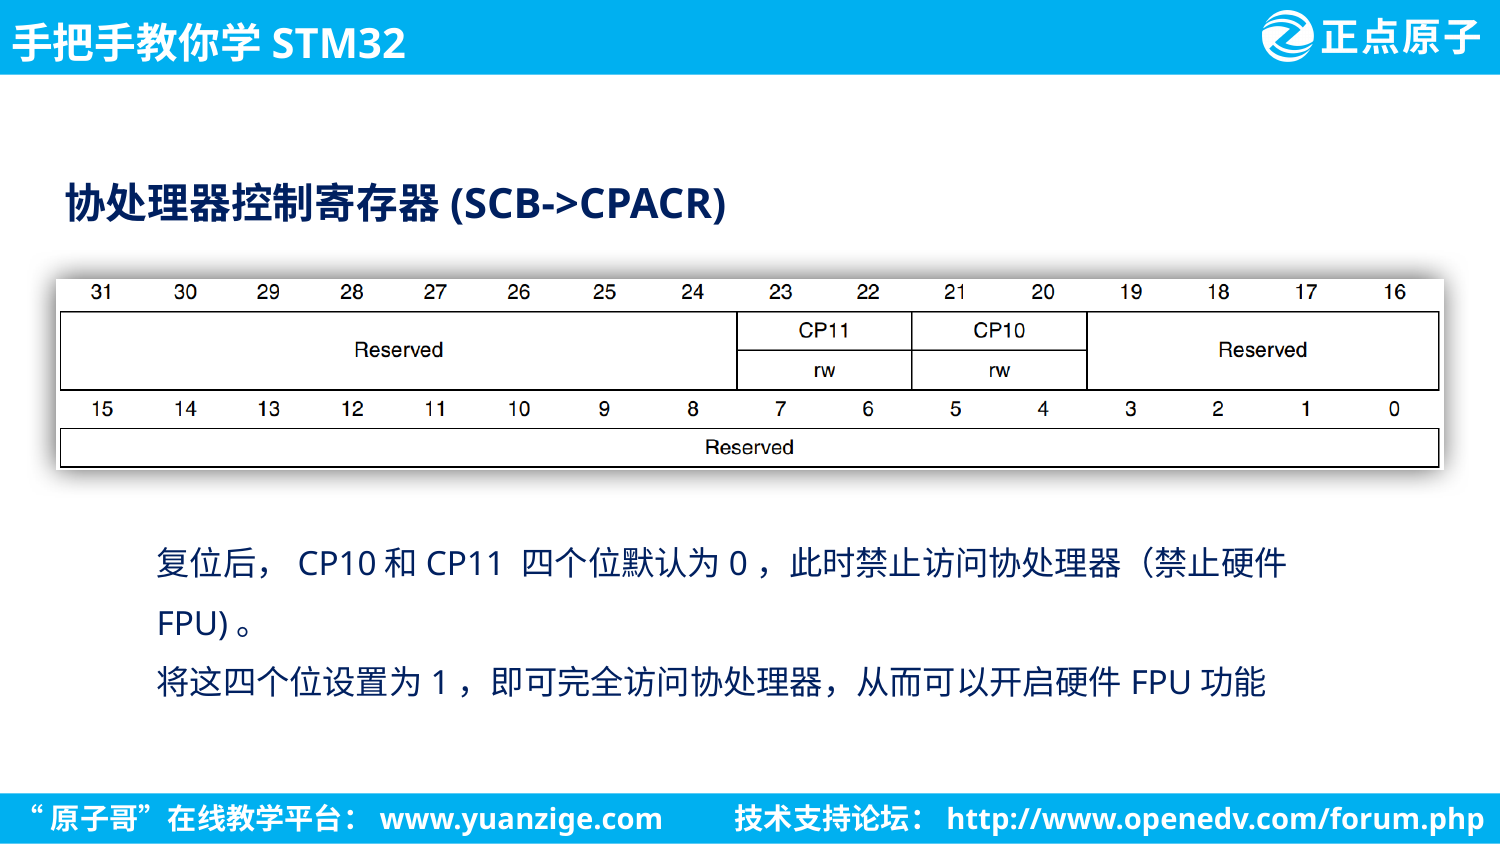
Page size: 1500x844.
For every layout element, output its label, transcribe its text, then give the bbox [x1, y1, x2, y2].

text_box 协处理器控制寄存器(SCB->CPACR) [56, 148, 1111, 231]
text_box [0, 0, 1500, 76]
picture [1391, 45, 1397, 53]
picture [56, 279, 1444, 470]
text_box “原子哥”在线教学平台：www.yuanzige.com [0, 793, 544, 843]
picture [1364, 45, 1370, 53]
picture [1412, 44, 1418, 52]
picture [1367, 18, 1396, 42]
picture [1431, 44, 1438, 52]
picture [1322, 21, 1357, 52]
text_box 手把手教你学STM32 [0, 0, 967, 75]
picture [1267, 11, 1313, 45]
text_box 复位后，CP10和CP11 四个位默认为0，此时禁止访问协处理器（禁止硬件FPU)。 将这四个位设置为1，即可完全访问协处理器，从而可以开启硬件FPU功能 [141, 514, 1409, 709]
picture [1263, 27, 1307, 61]
text_box 技术支持论坛：http://www.openedv.com/forum.php [544, 793, 1500, 843]
picture [1404, 20, 1438, 54]
picture [1445, 21, 1479, 54]
